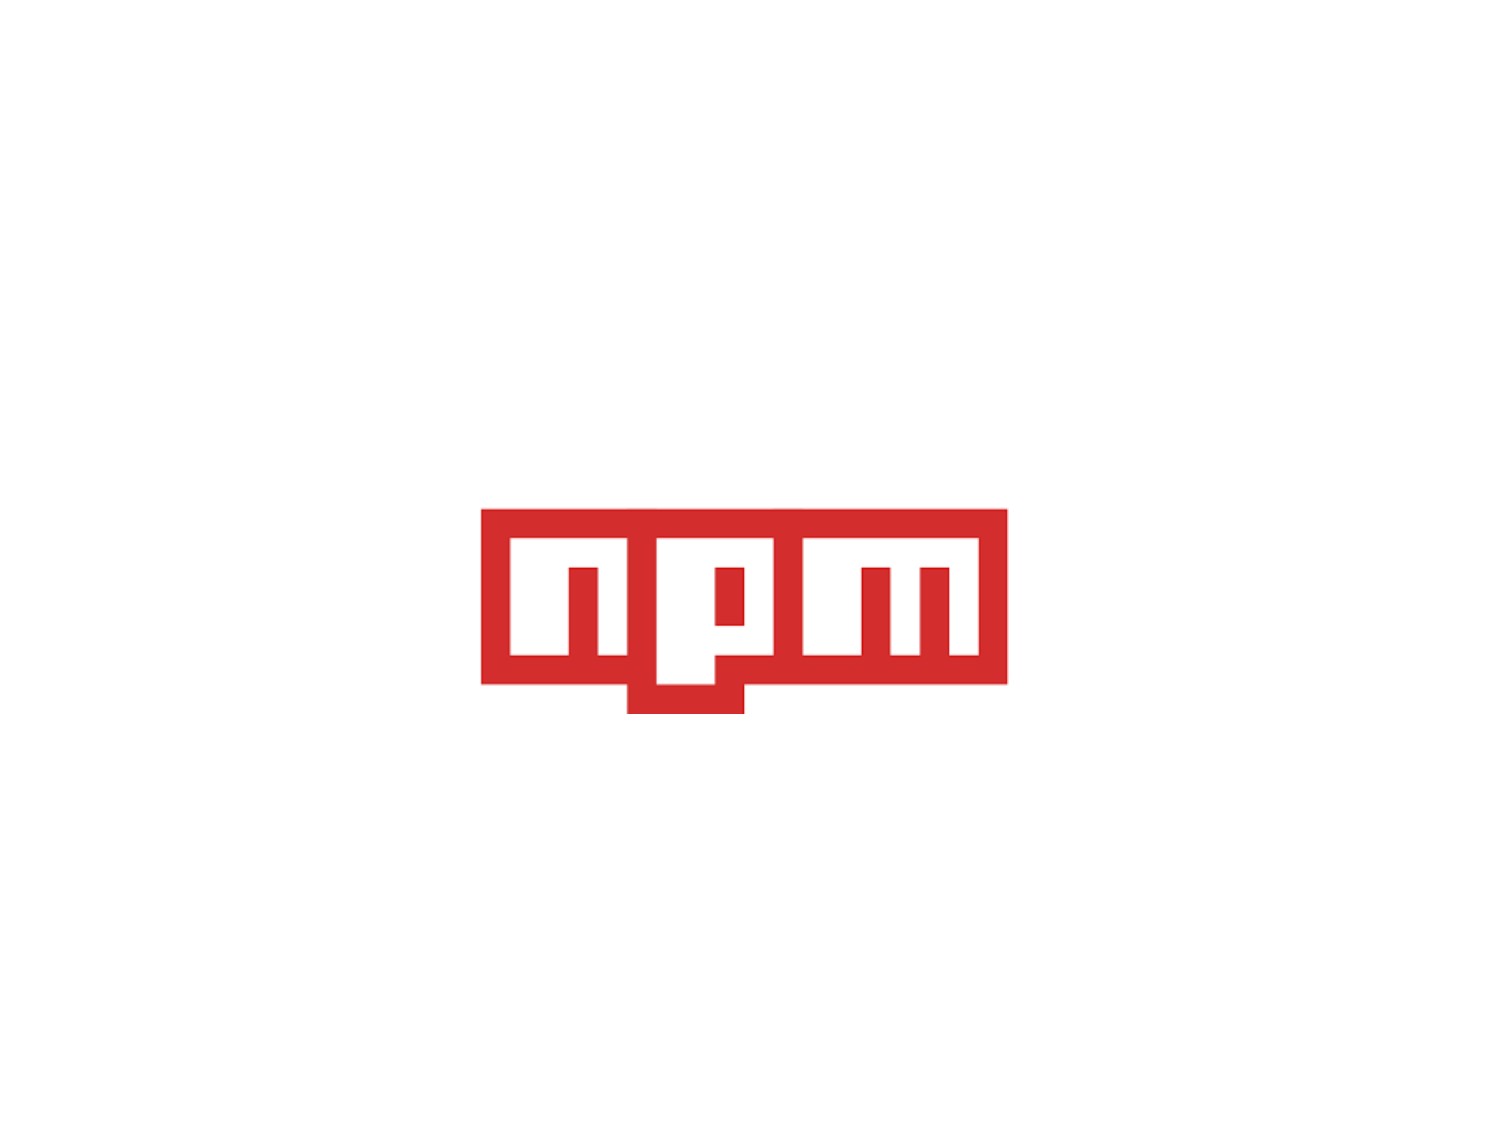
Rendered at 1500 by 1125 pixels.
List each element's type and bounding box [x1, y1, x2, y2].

picture [480, 480, 1009, 714]
